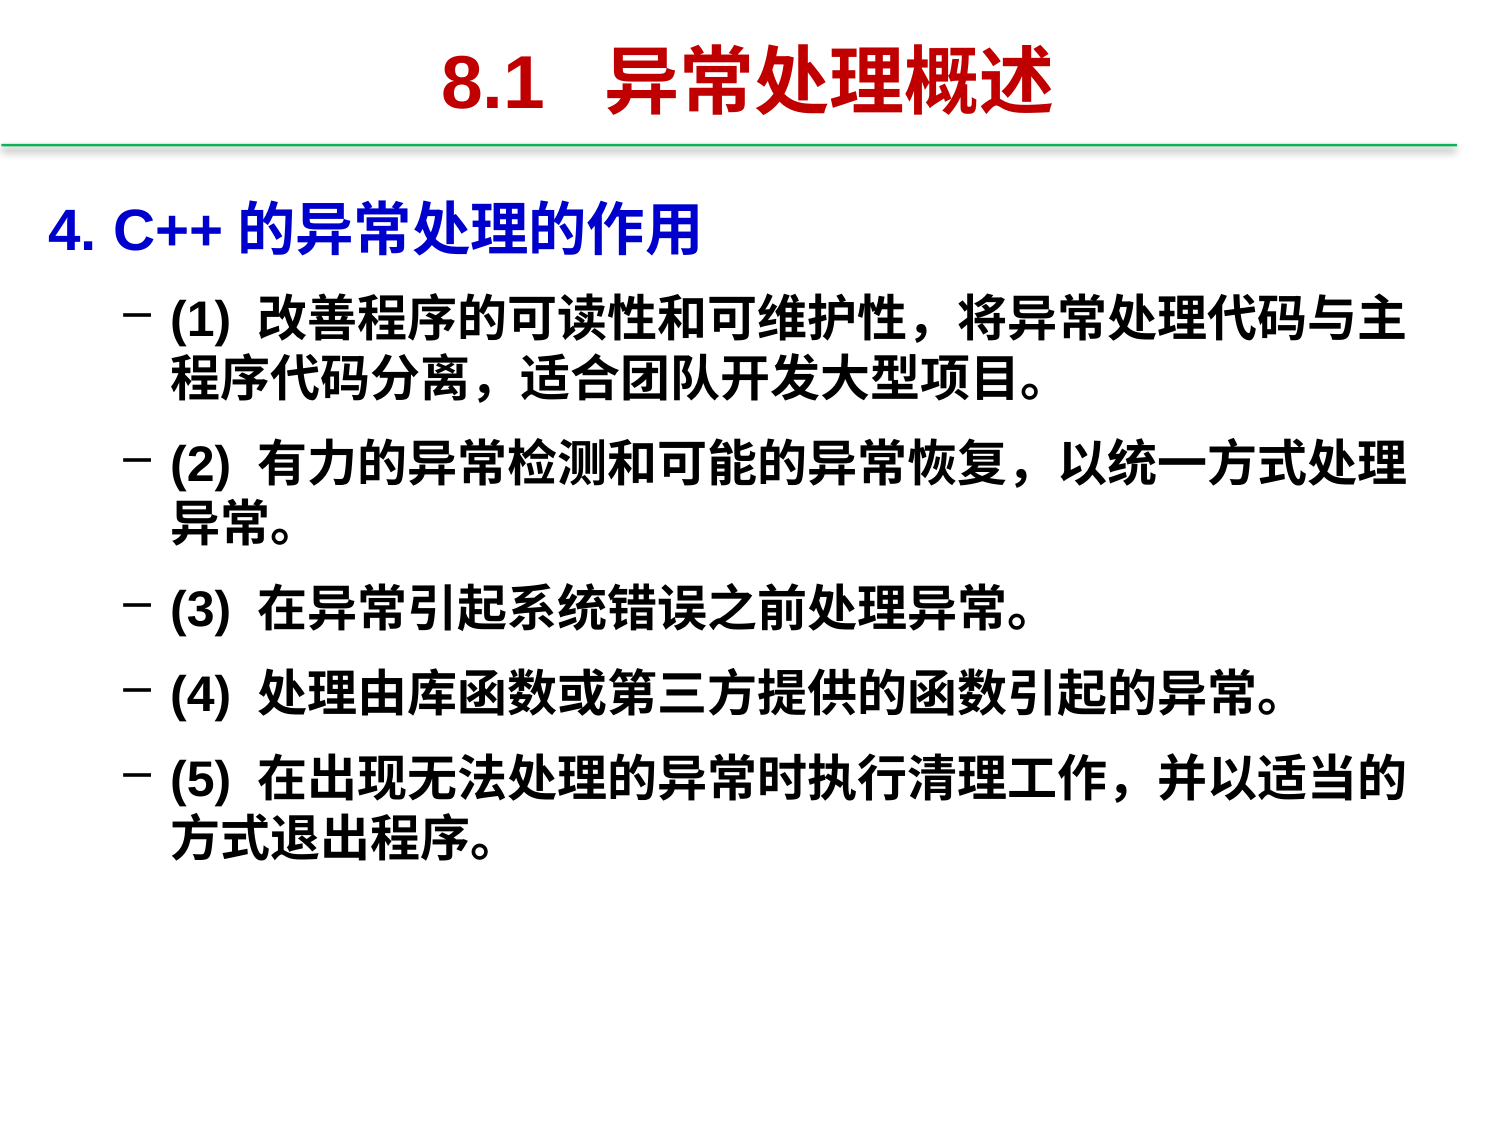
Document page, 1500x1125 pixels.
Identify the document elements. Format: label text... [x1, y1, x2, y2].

list 4. C++的异常处理的作用 (1) 改善程序的可读性和可维护性，将异常处理代码与主程序代码分离，适合团队开发大型项目。 (2) 有力的异常检测和可能的异常恢复，以统一方式处理异常。 (3) 在异常引起系统错误之前处理异常。 (4) 处理由库函数或第三方提供的函数引起的异常。 (5) 在出现无法处理的异常时执行清理工作，并以适当的方式退出程序。 [33, 184, 1447, 929]
title 8.1 异常处理概述 [110, 19, 1386, 138]
